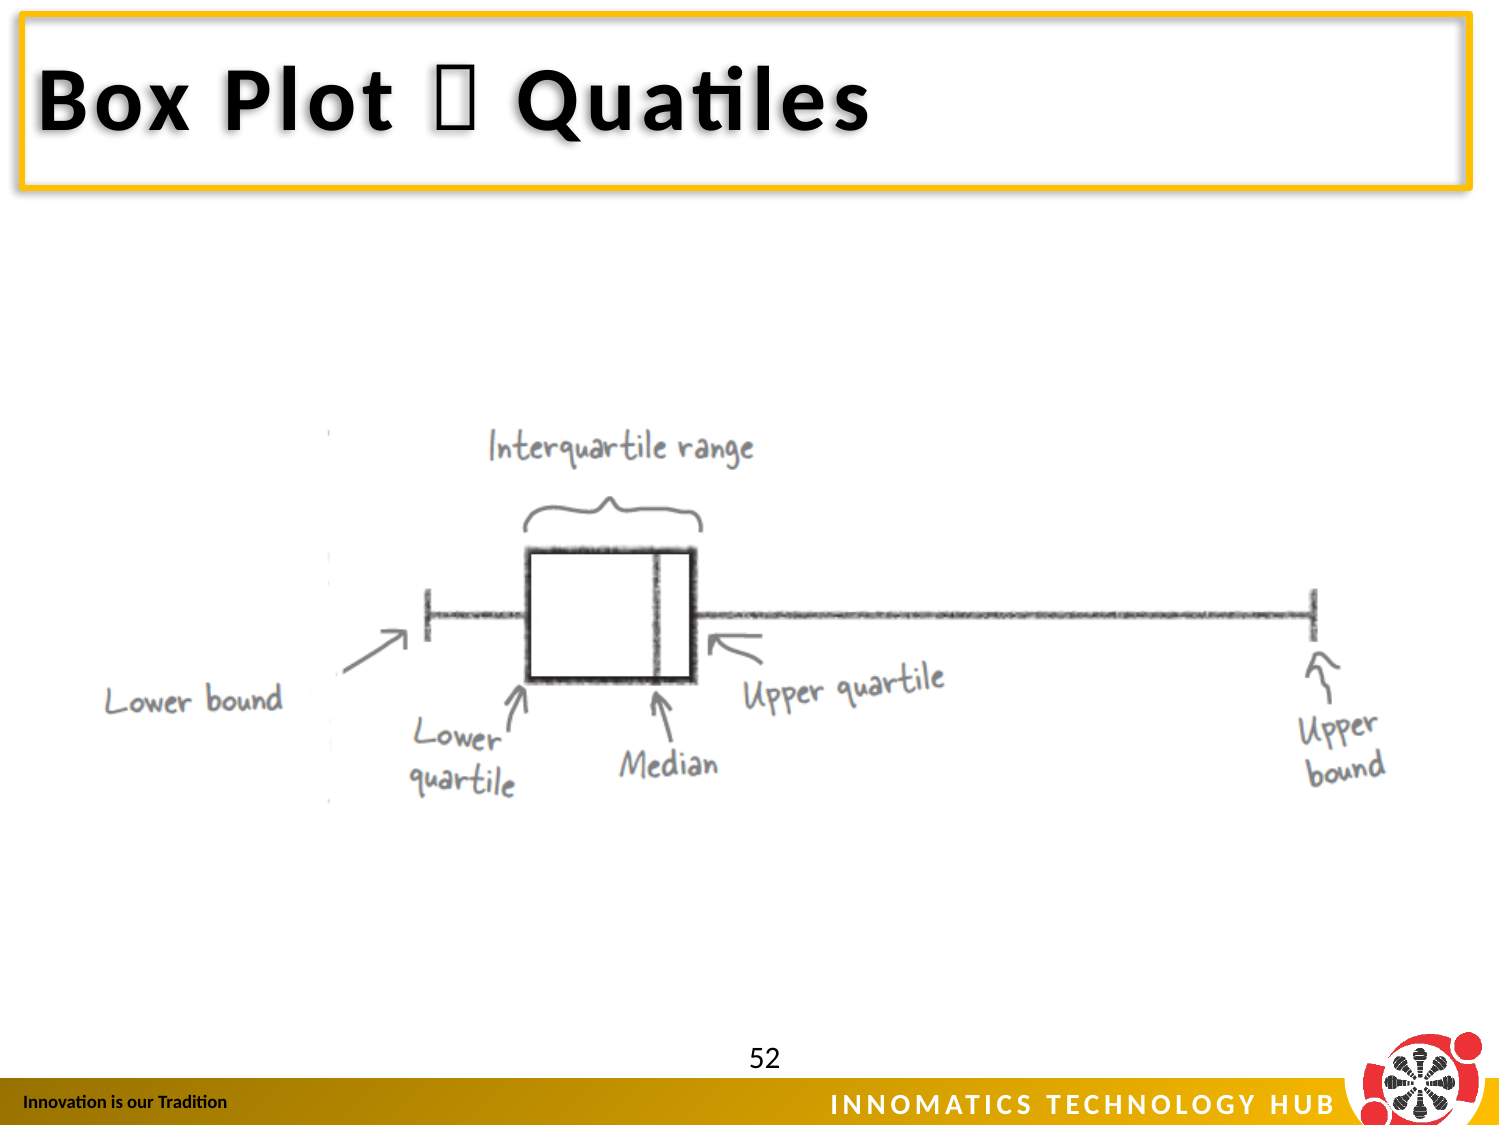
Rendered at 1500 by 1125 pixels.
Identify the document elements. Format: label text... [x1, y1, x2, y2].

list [89, 398, 1407, 833]
picture [1360, 1032, 1484, 1125]
title Box Plot  Quatiles [19, 11, 1473, 191]
